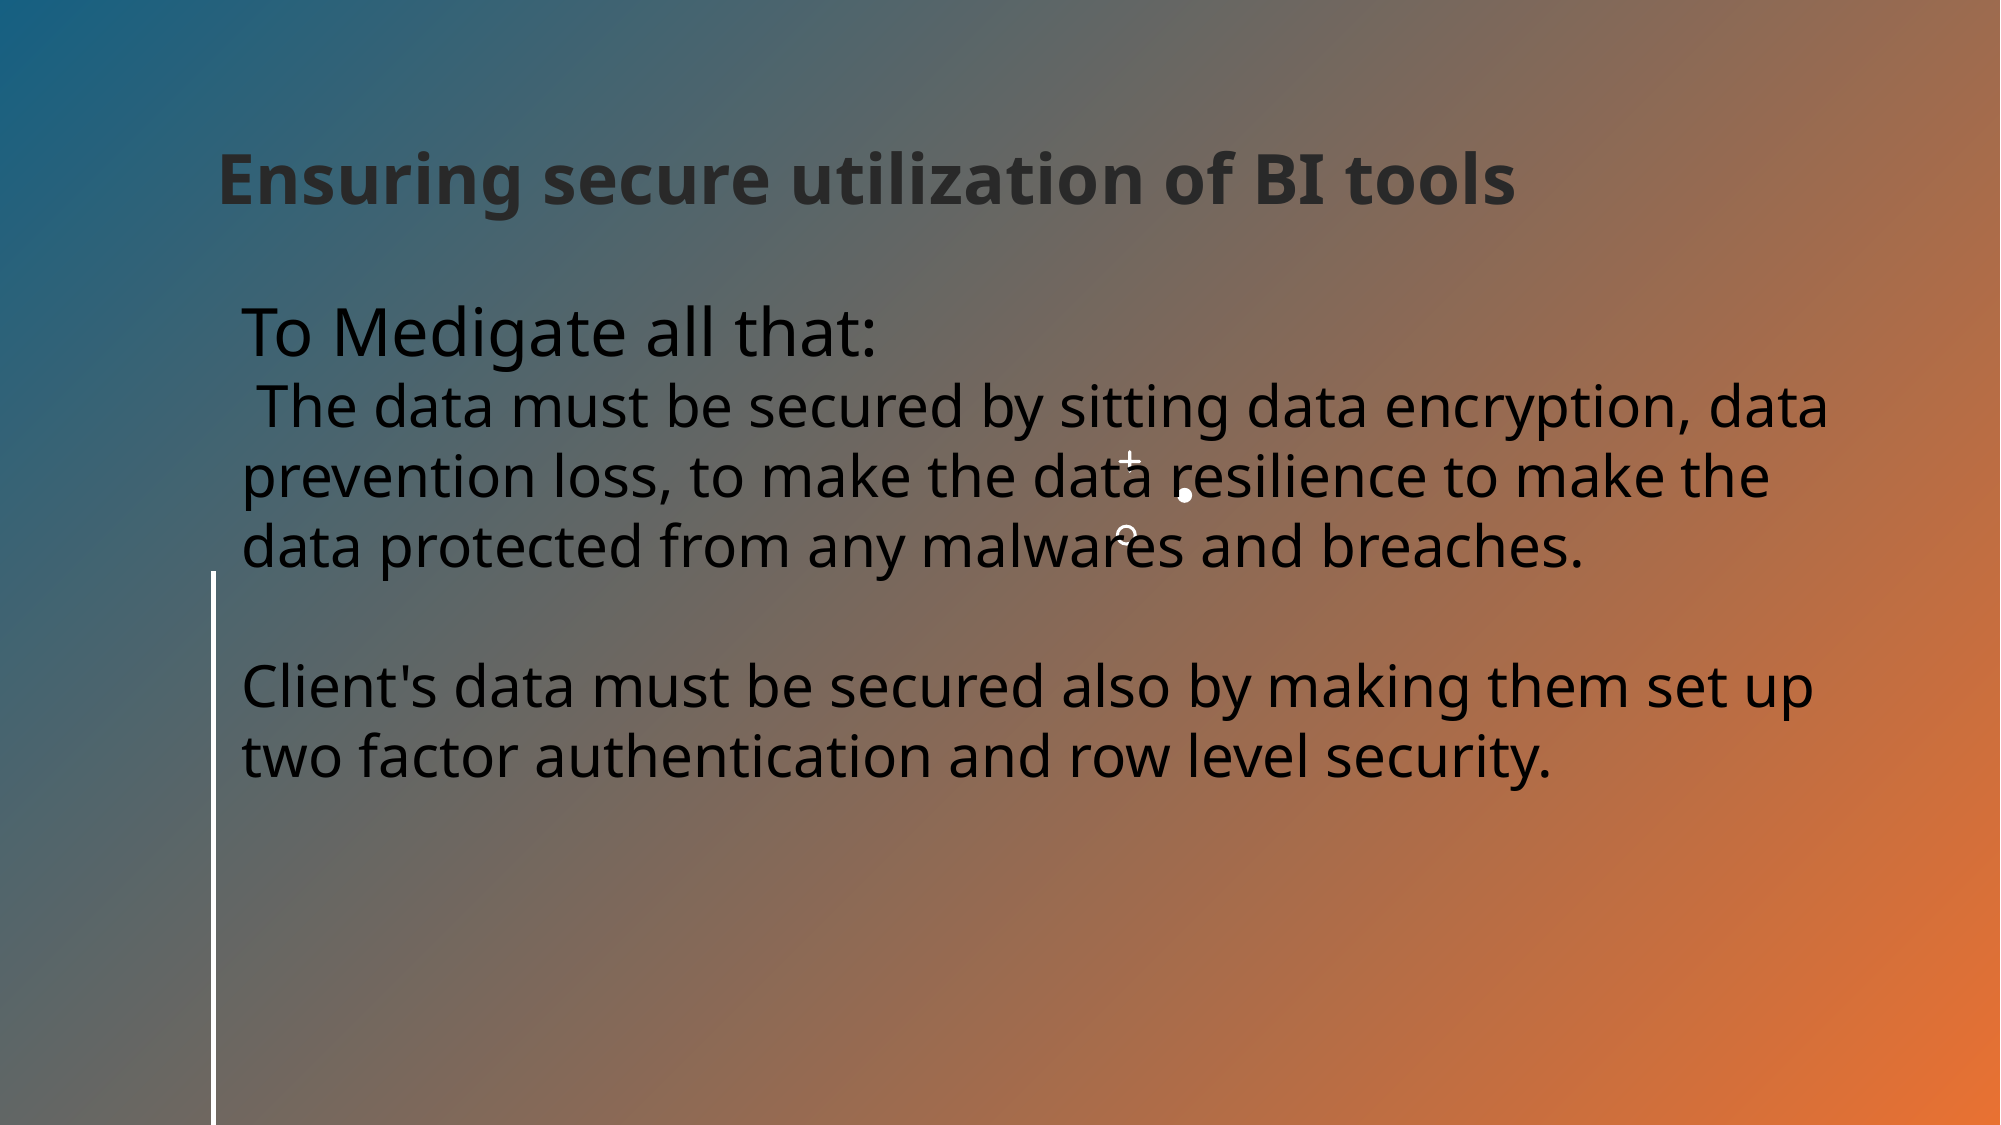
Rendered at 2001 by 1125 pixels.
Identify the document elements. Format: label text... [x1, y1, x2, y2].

text_box [0, 0, 2000, 1125]
text_box To Medigate all that: The data must be secured by sitting data encryption, data prevention loss, to make the data resilience to make the data protected from any malwares and breaches. Client's data must be secured also by making them set up two factor authentication and row level security. [226, 281, 1896, 937]
title Ensuring secure utilization of BI tools [201, 96, 1691, 228]
